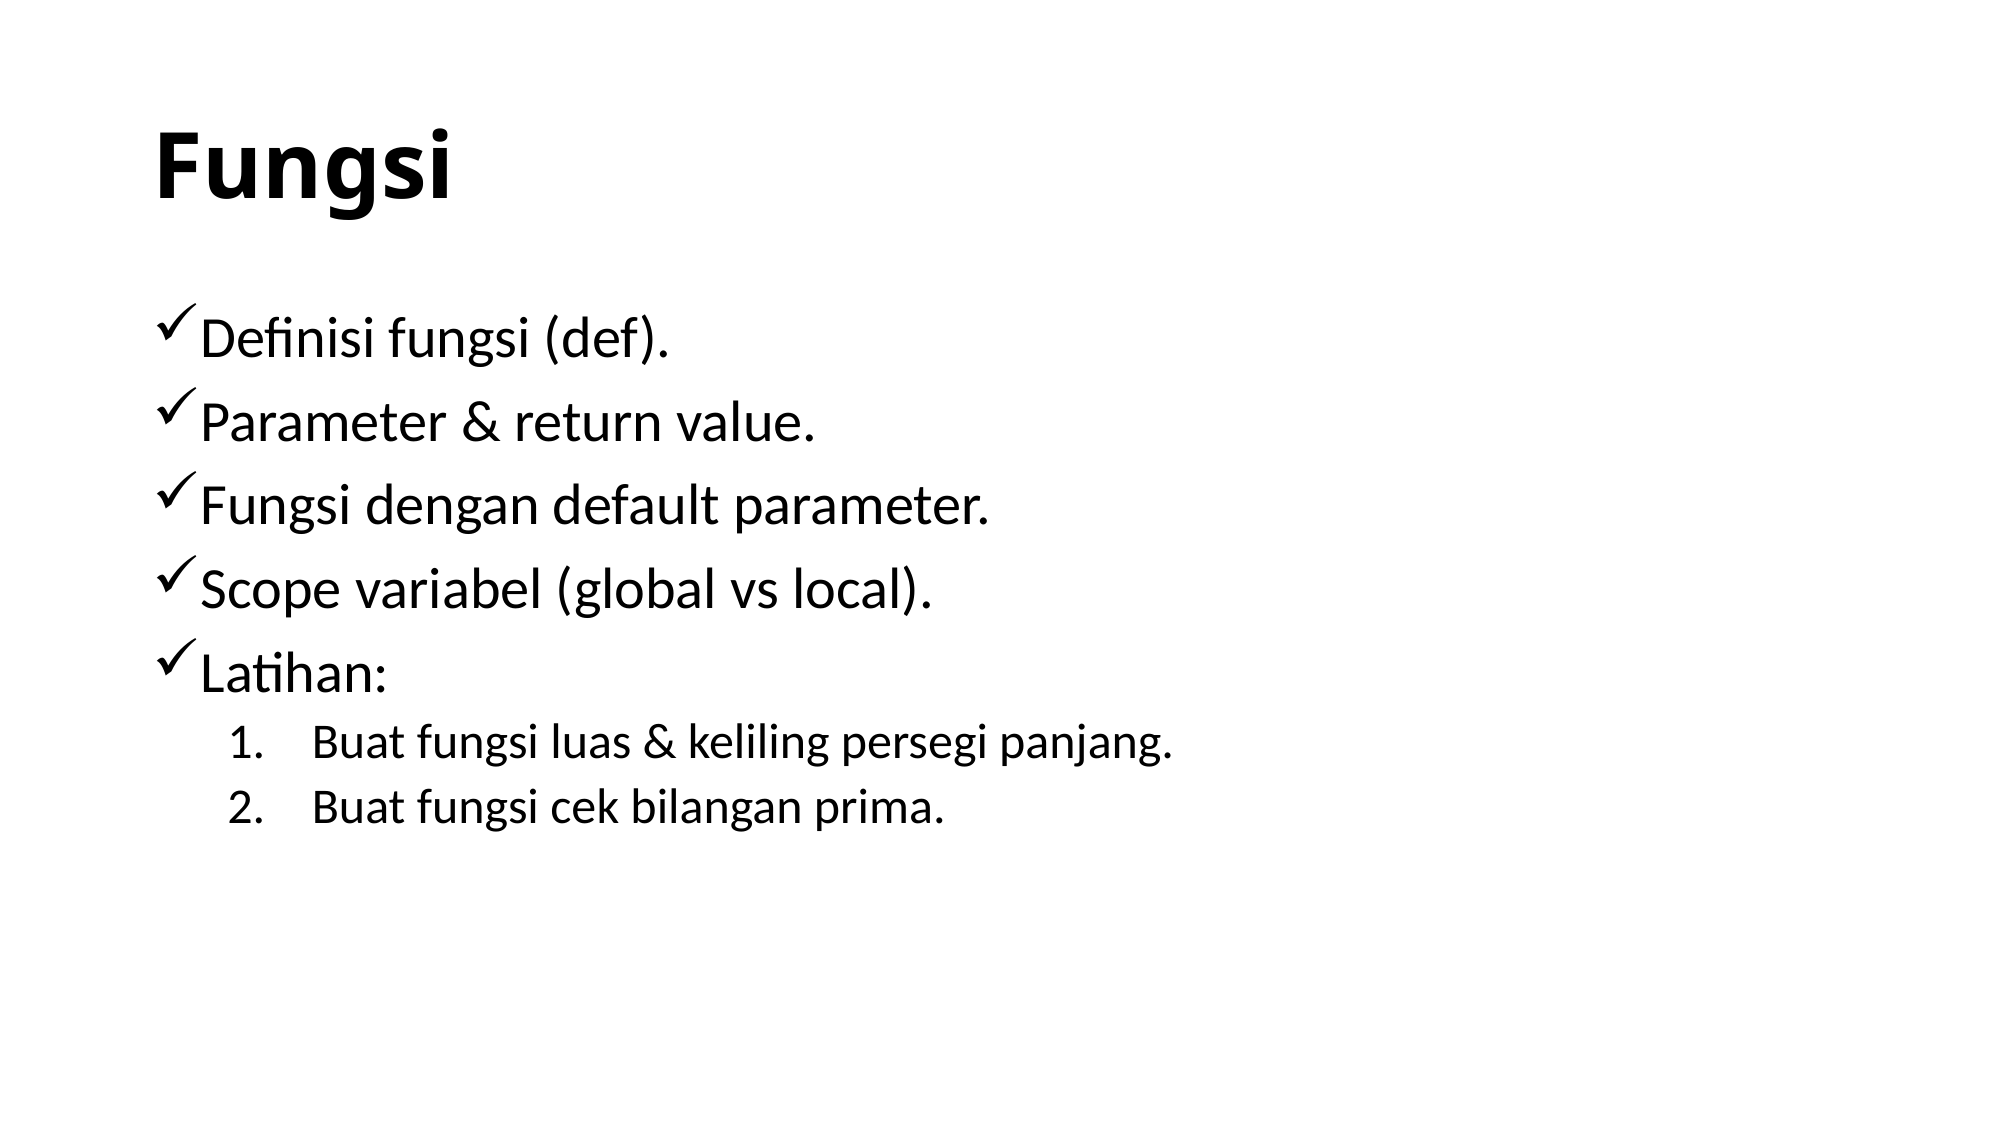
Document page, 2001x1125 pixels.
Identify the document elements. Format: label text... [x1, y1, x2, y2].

title Fungsi [137, 59, 1863, 278]
list Definisi fungsi (def). Parameter & return value. Fungsi dengan default parameter. Scope variabel (global vs local). Latihan: Buat fungsi luas & keliling persegi panjang. Buat fungsi cek bilangan prima. [137, 299, 1863, 1014]
